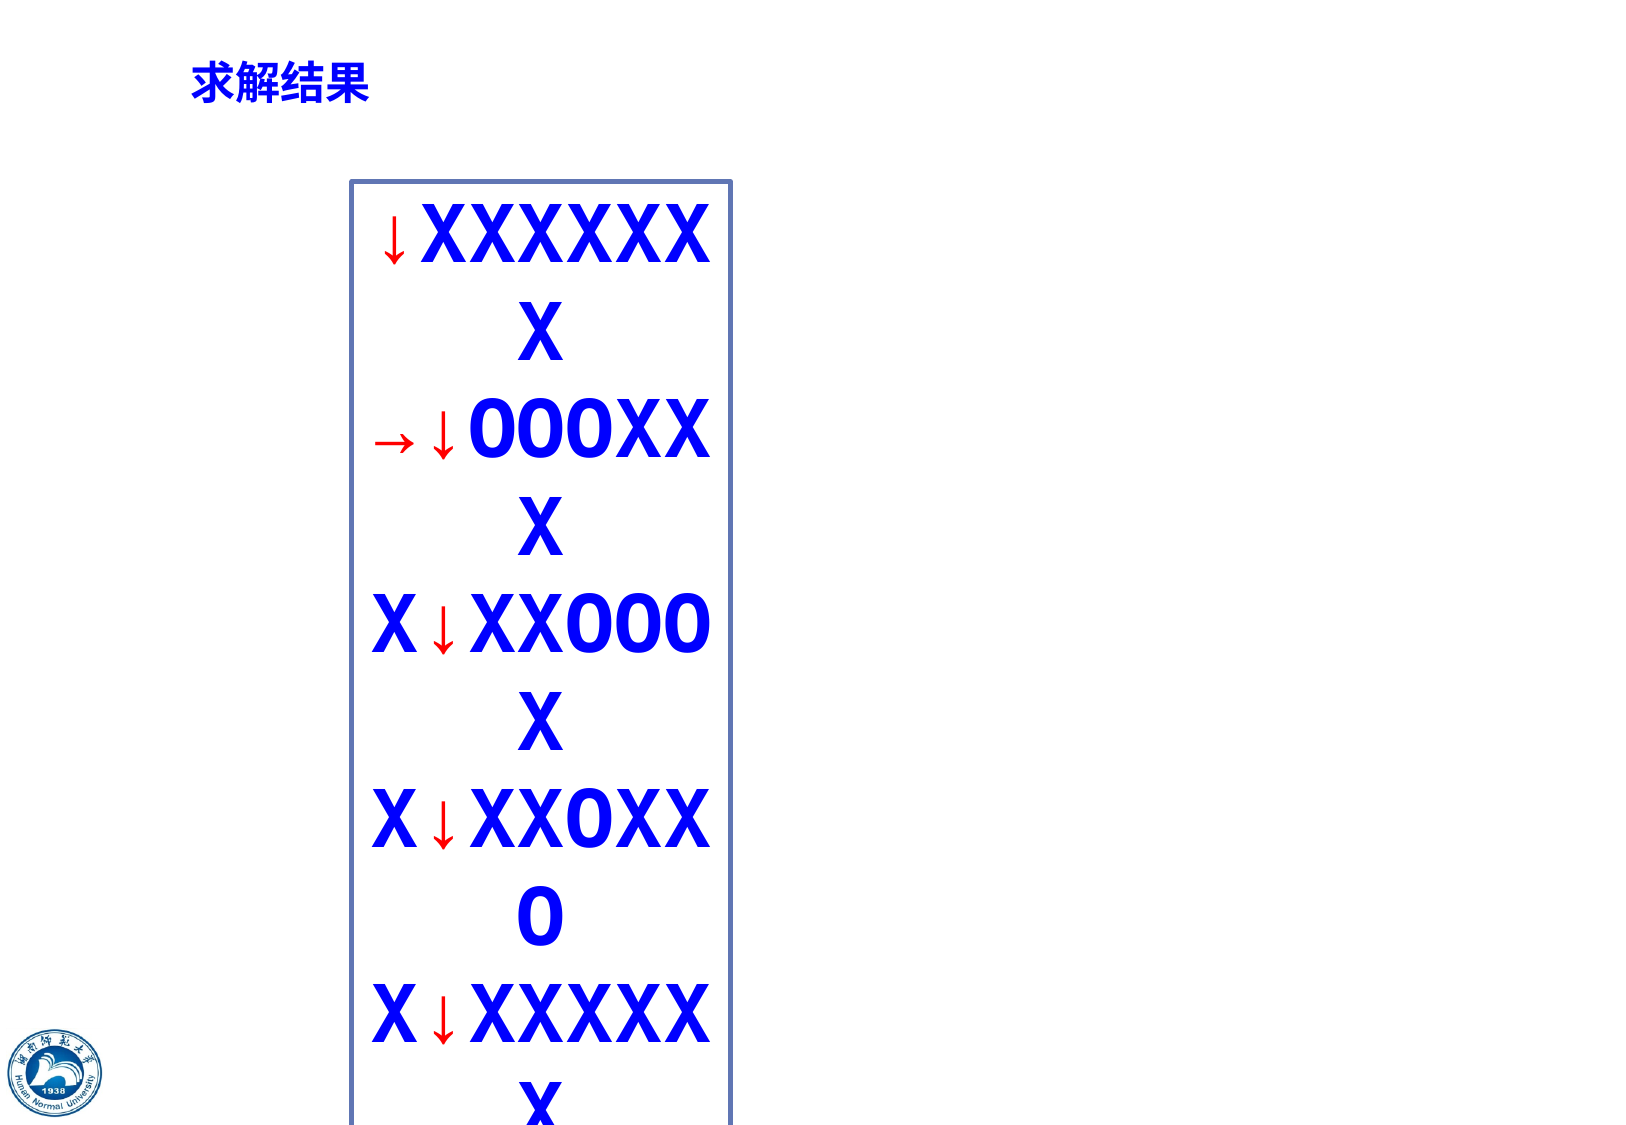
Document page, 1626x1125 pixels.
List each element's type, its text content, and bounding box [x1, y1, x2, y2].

text_box ↓XXXXXXX →↓OOOXXX X↓XXOOOX X↓XXOXXO X↓XXXXXX X↓XX→→↓X X→→→↑X→↓ XXXXXXX√ [349, 179, 733, 1125]
text_box 求解结果 [190, 54, 445, 109]
picture [6, 1028, 103, 1118]
